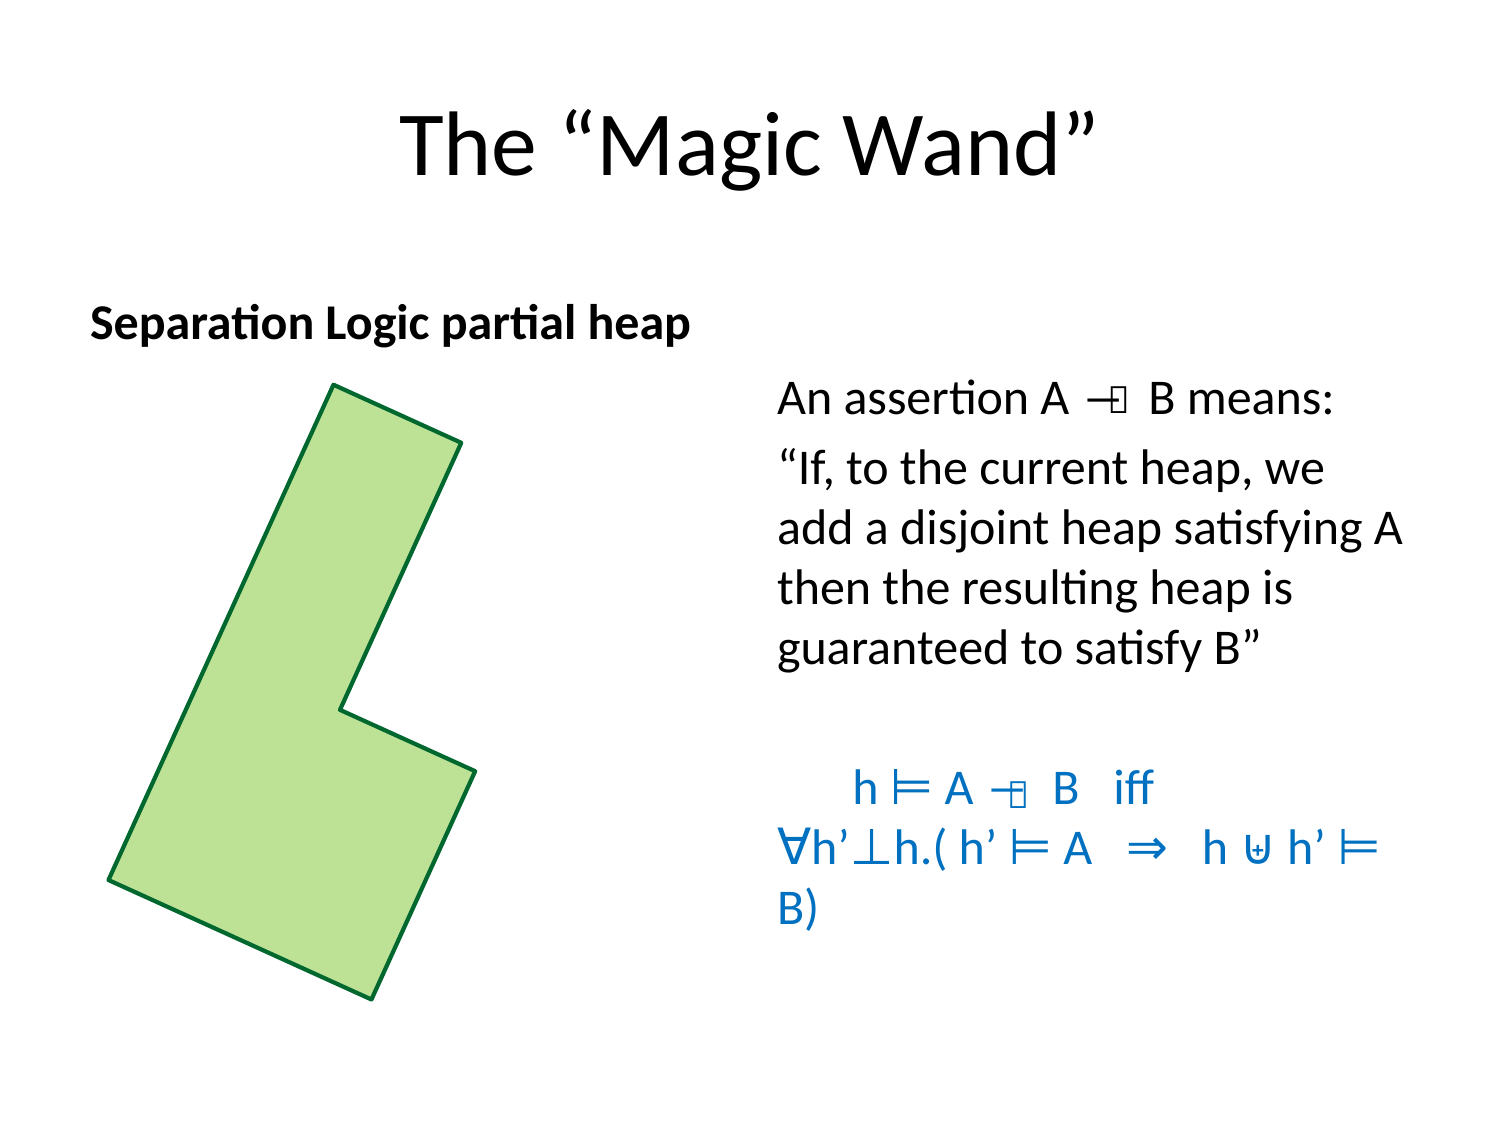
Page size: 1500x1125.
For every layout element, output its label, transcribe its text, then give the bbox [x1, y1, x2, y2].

list An assertion A ― B means: “If, to the current heap, we add a disjoint heap satisfying A then the resulting heap is guaranteed to satisfy B” Or: h ⊨ A ― B iff ∀h’⊥h.( h’ ⊨ A ⇒ h ⊎ h’ ⊨ B) [761, 356, 1425, 1005]
list Separation Logic partial heap [75, 251, 738, 357]
title The “Magic Wand” [75, 45, 1425, 233]
text_box  [1092, 368, 1150, 429]
text_box [106, 382, 478, 1002]
text_box  [992, 763, 1045, 823]
